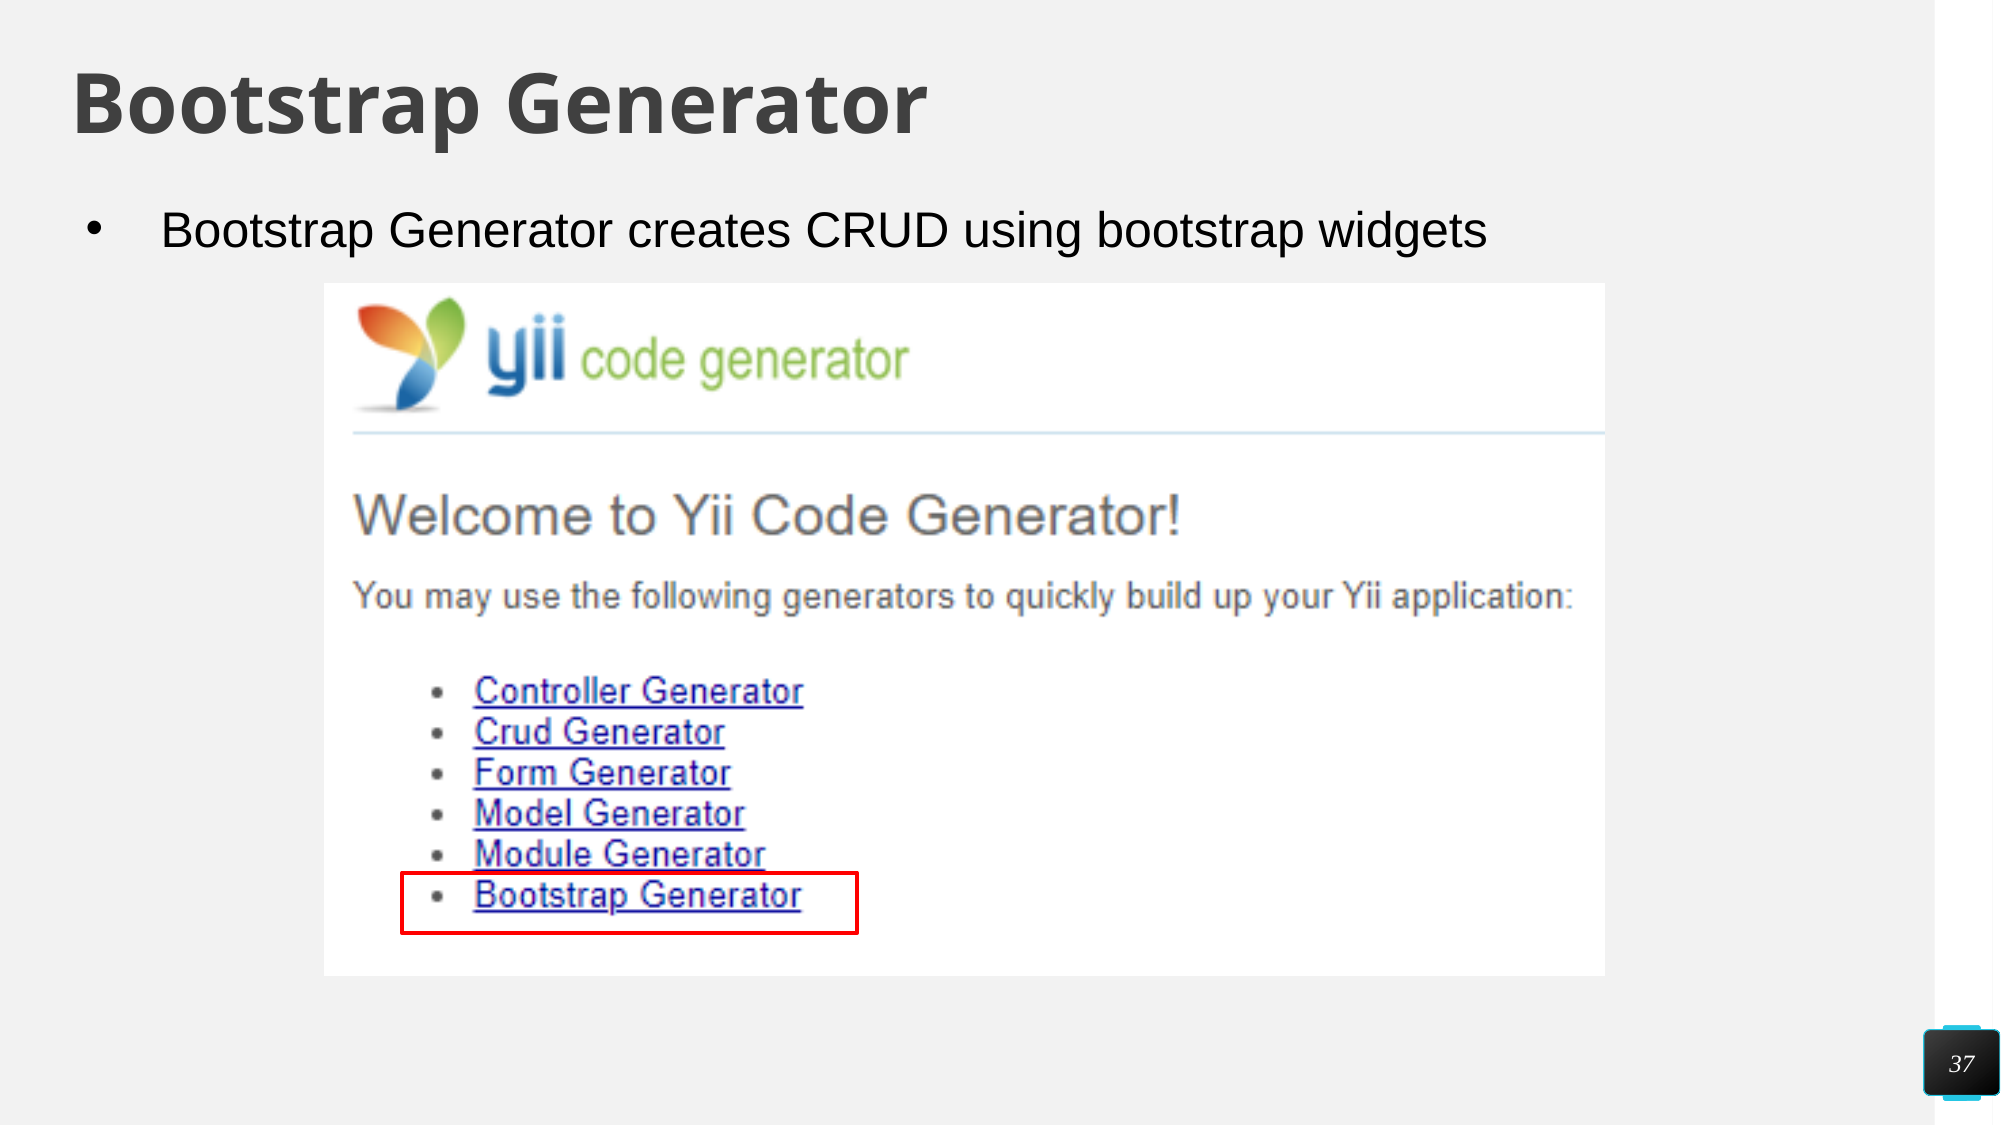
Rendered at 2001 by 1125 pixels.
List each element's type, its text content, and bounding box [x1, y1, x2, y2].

text_box Bootstrap Generator creates CRUD using bootstrap widgets [70, 189, 1900, 934]
slide_number 37 [1923, 1029, 2000, 1096]
title Bootstrap Generator [70, 70, 1930, 142]
picture [324, 283, 1605, 976]
